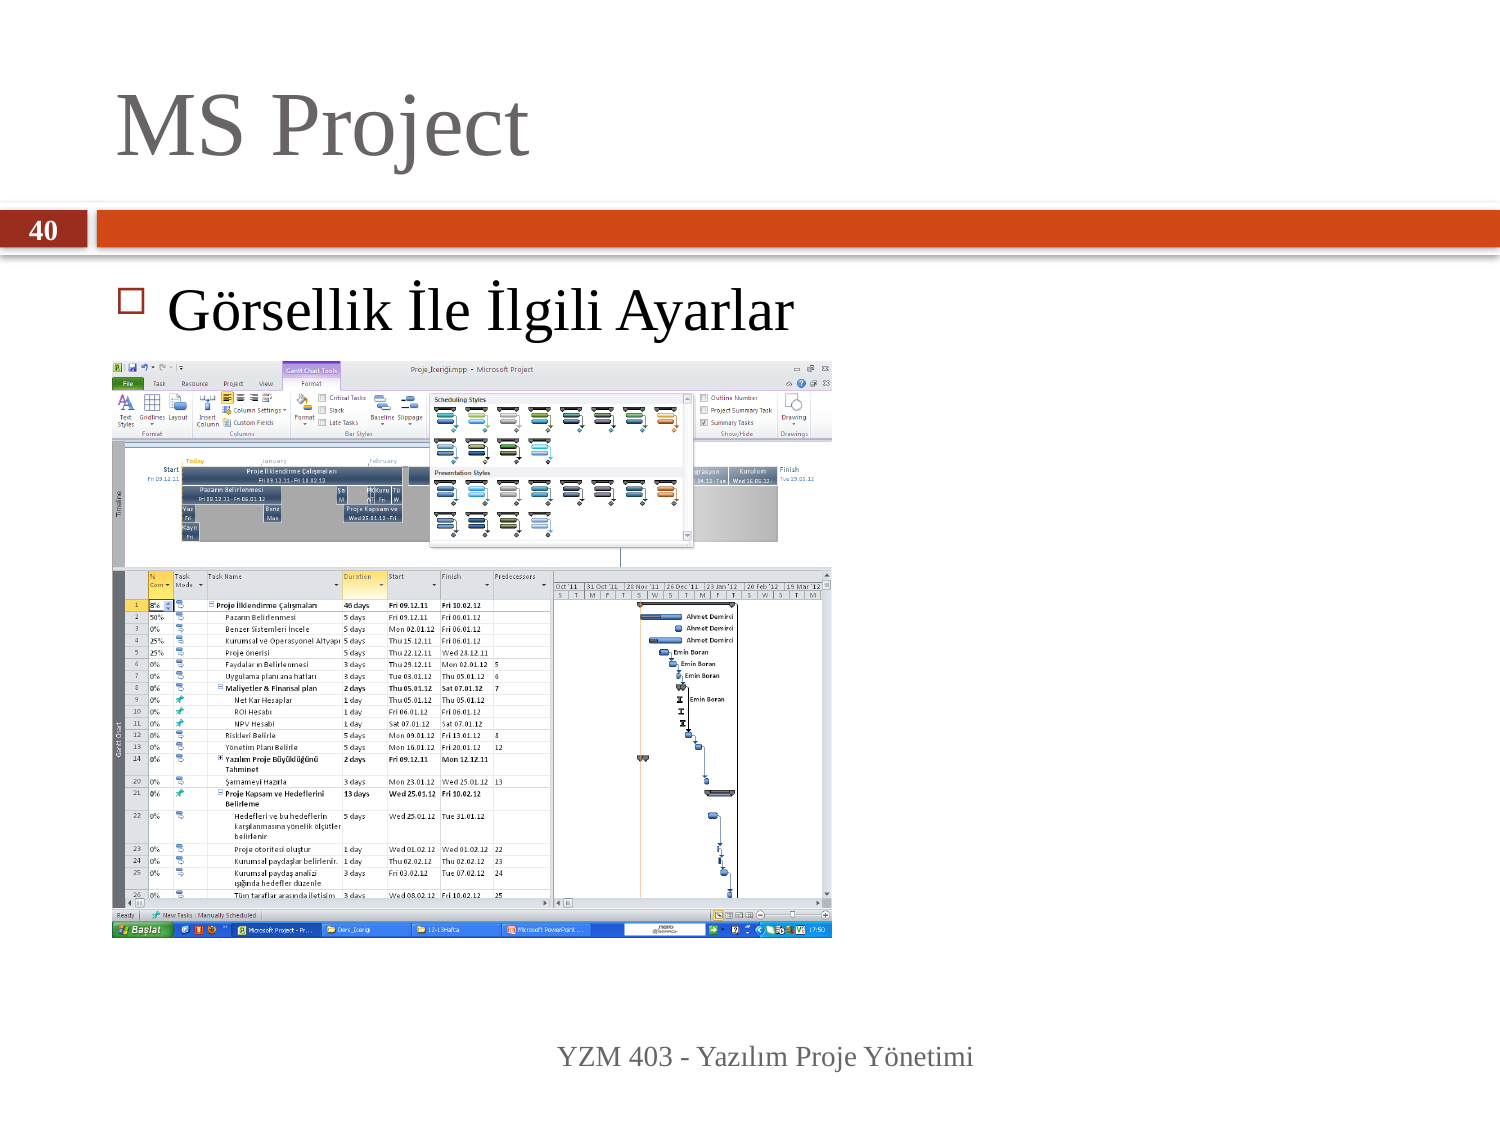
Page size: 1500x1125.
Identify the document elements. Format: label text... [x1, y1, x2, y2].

list Görsellik İle İlgili Ayarlar [100, 262, 1438, 1000]
slide_number 40 [0, 208, 88, 249]
title MS Project [100, 37, 1438, 200]
footer YZM 403 - Yazılım Proje Yönetimi [99, 1024, 990, 1085]
picture [111, 361, 832, 938]
